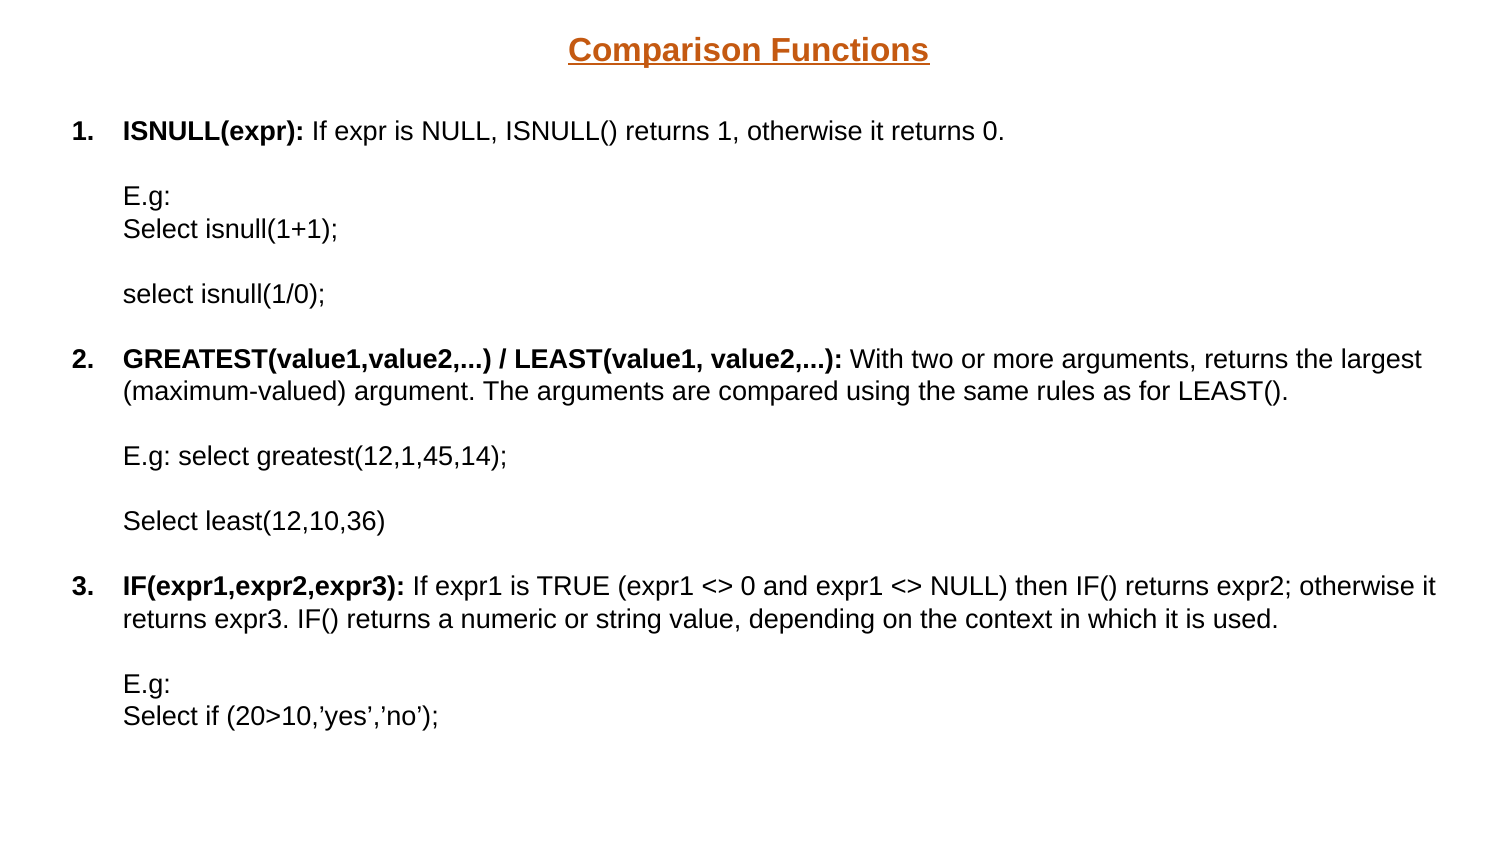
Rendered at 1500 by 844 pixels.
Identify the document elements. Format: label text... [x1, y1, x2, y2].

text_box Comparison Functions [31, 13, 1467, 83]
text_box ISNULL(expr): If expr is NULL, ISNULL() returns 1, otherwise it returns 0. E.g: Select isnull(1+1); select isnull(1/0); GREATEST(value1,value2,...) / LEAST(value1, value2,...): With two or more arguments, returns the largest (maximum-valued) argument. The arguments are compared using the same rules as for LEAST(). E.g: select greatest(12,1,45,14); Select least(12,10,36) IF(expr1,expr2,expr3): If expr1 is TRUE (expr1 <> 0 and expr1 <> NULL) then IF() returns expr2; otherwise it returns expr3. IF() returns a numeric or string value, depending on the context in which it is used. E.g: Select if (20>10,’yes’,’no’); [32, 98, 1470, 746]
